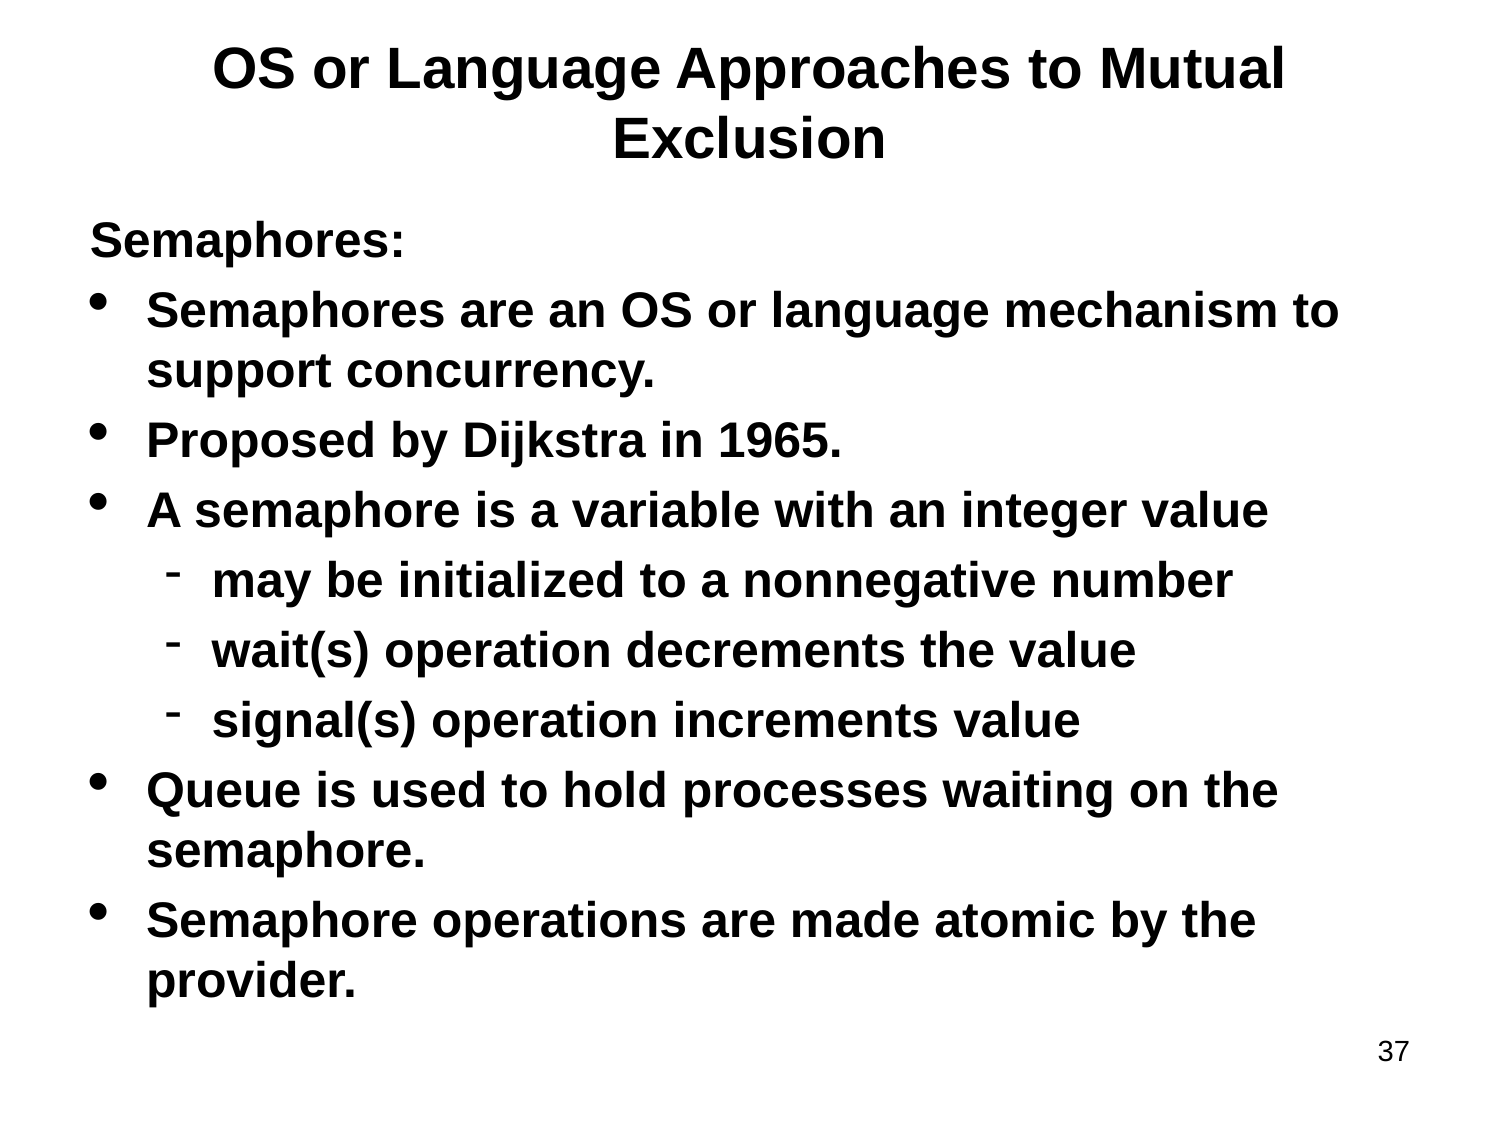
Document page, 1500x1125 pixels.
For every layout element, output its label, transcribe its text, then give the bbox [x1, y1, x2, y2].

text_box OS or Language Approaches to Mutual Exclusion [75, 12, 1425, 188]
text_box Semaphores: Semaphores are an OS or language mechanism to support concurrency. Proposed by Dijkstra in 1965. A semaphore is a variable with an integer value may be initialized to a nonnegative number wait(s) operation decrements the value signal(s) operation increments value Queue is used to hold processes waiting on the semaphore. Semaphore operations are made atomic by the provider. [75, 200, 1425, 1100]
